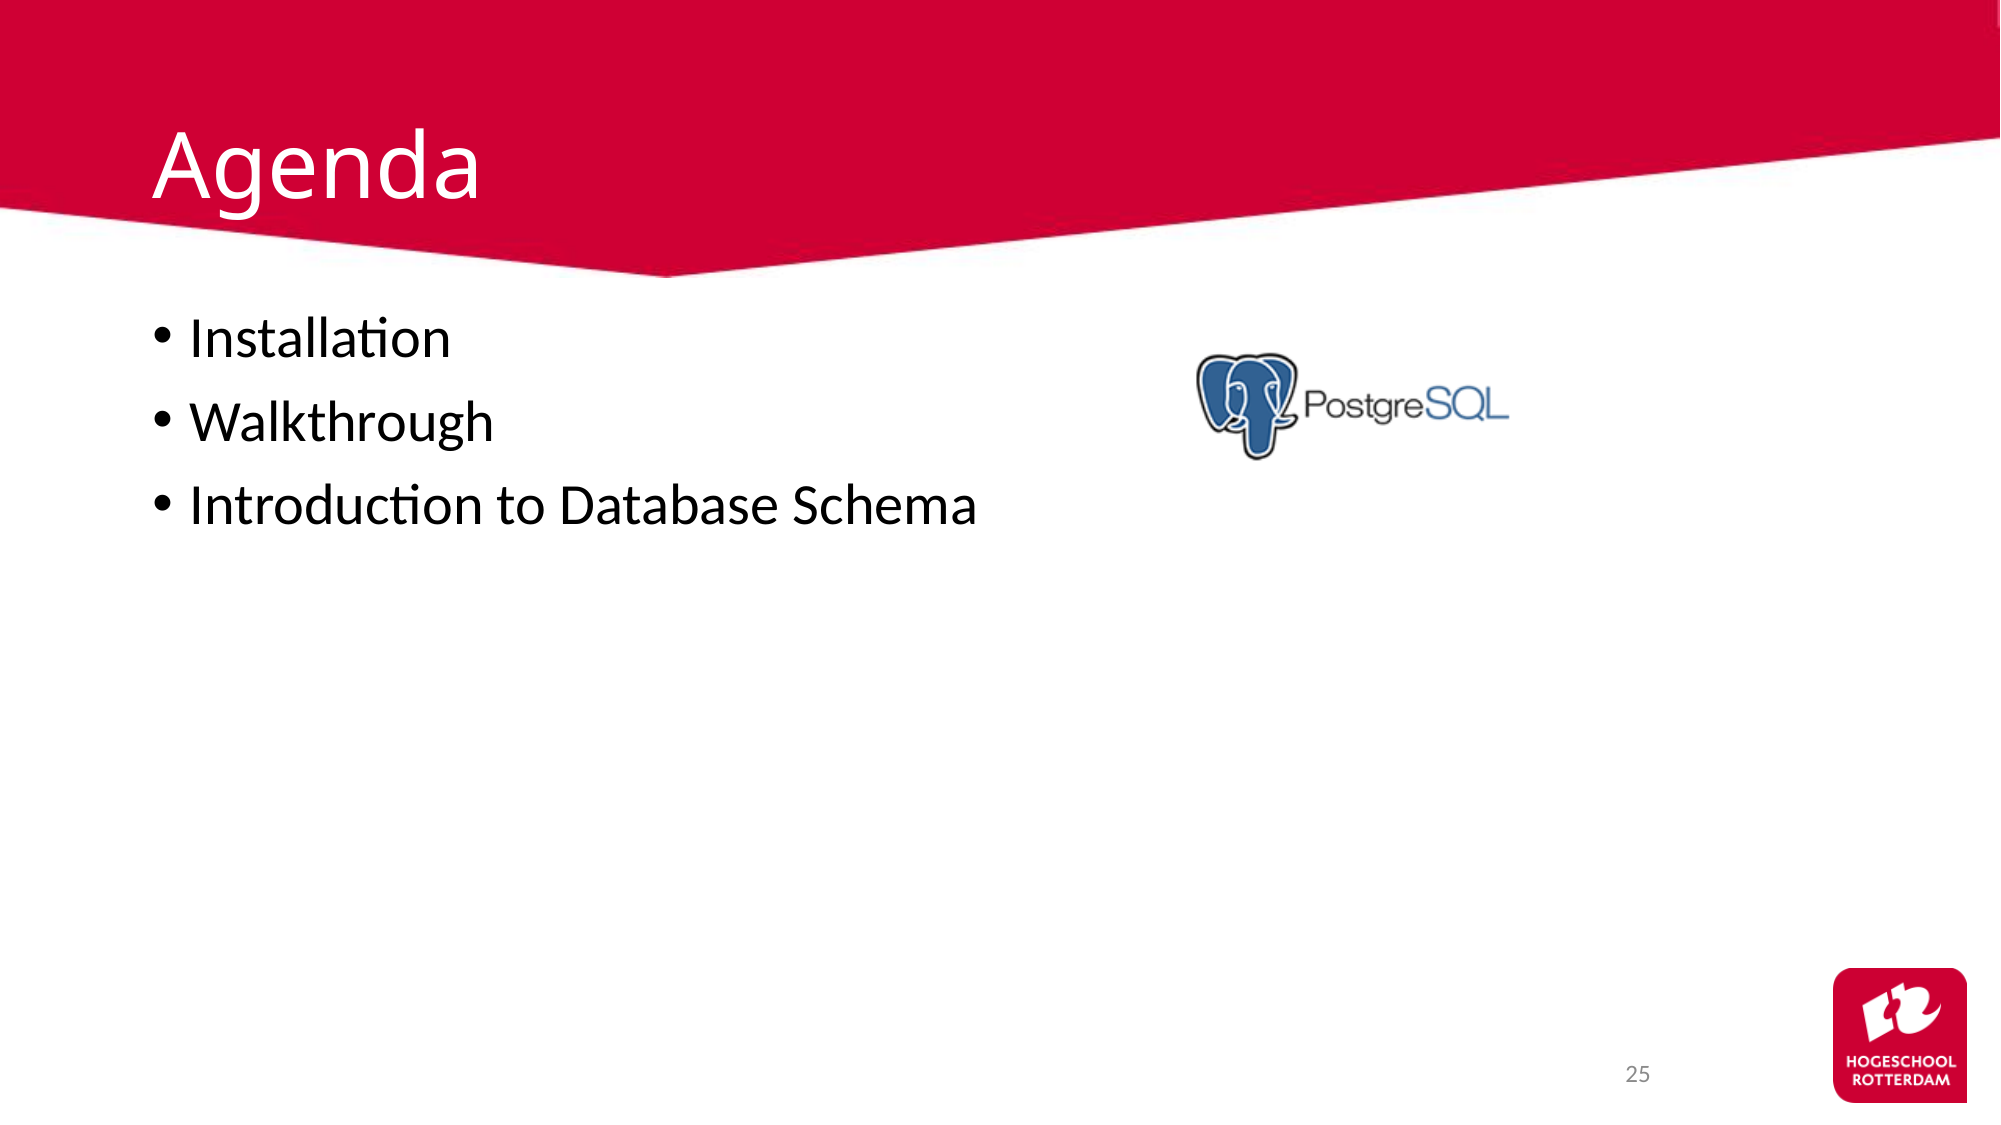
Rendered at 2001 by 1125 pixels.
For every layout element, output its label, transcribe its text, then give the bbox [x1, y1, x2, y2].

picture [1833, 968, 1967, 1103]
picture [0, 0, 2000, 278]
list Installation Walkthrough Introduction to Database Schema [137, 299, 1863, 1014]
slide_number 25 [1412, 1042, 1666, 1103]
picture [1178, 320, 1647, 478]
title Agenda [137, 59, 1863, 278]
